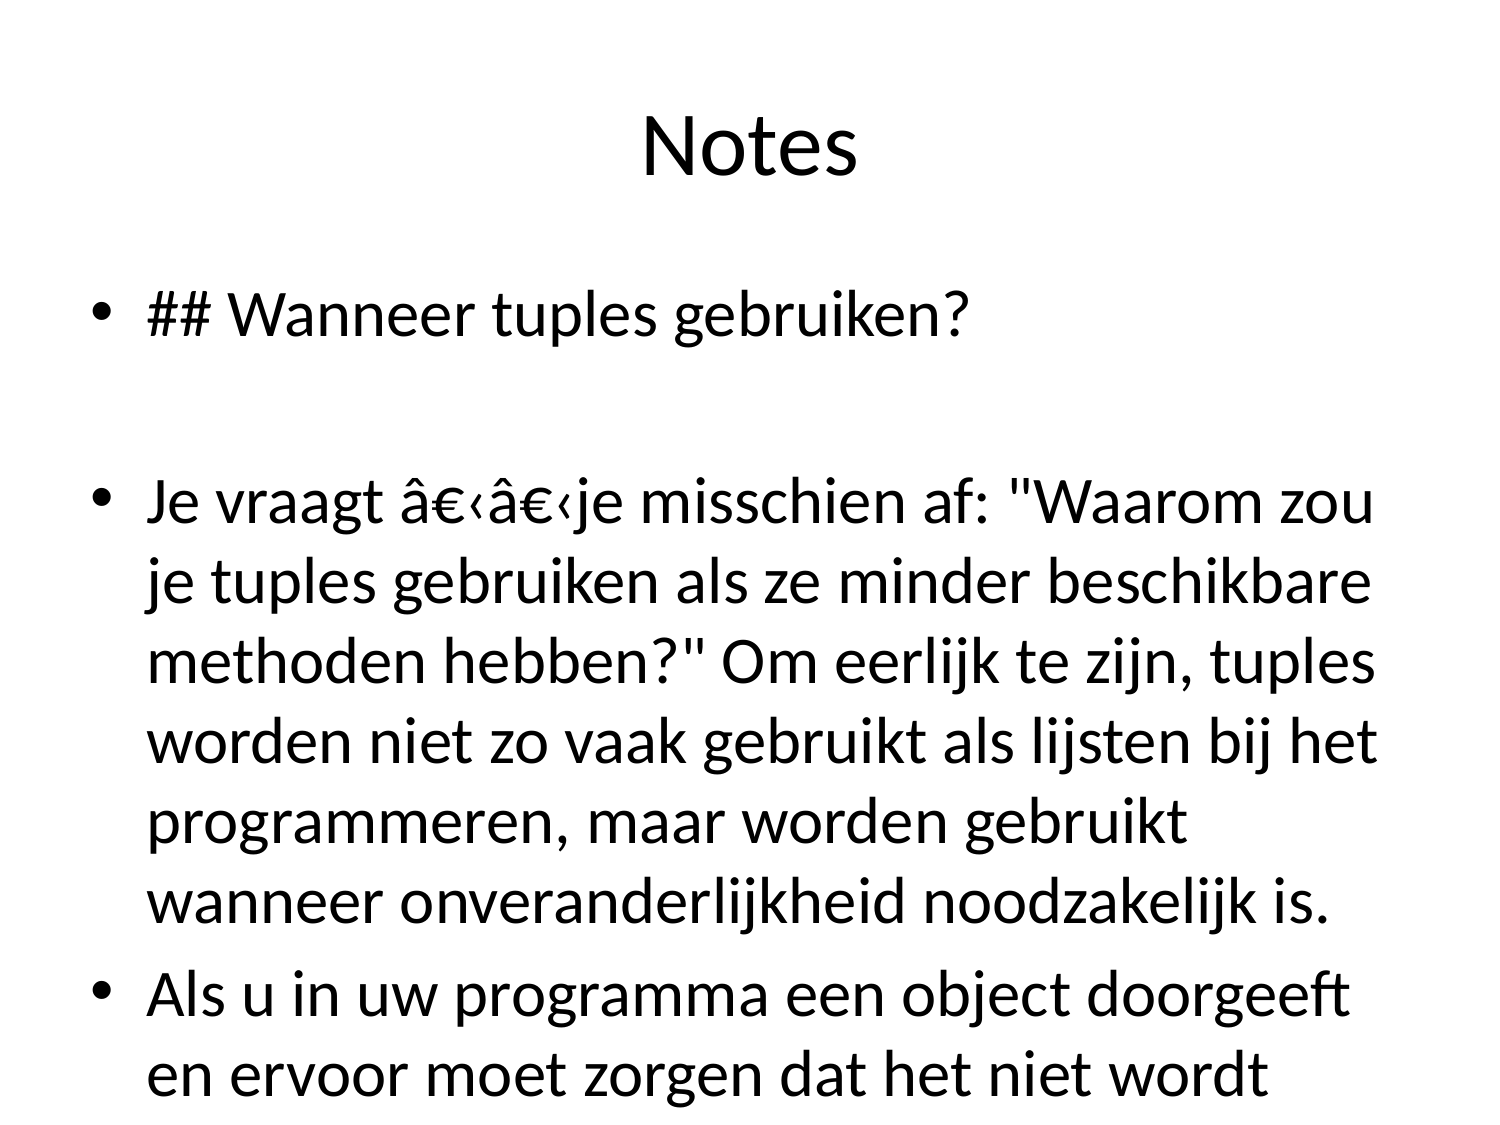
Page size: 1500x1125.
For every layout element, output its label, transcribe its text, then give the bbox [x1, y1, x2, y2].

list ## Wanneer tuples gebruiken? Je vraagt â€‹â€‹je misschien af: "Waarom zou je tuples gebruiken als ze minder beschikbare methoden hebben?" Om eerlijk te zijn, tuples worden niet zo vaak gebruikt als lijsten bij het programmeren, maar worden gebruikt wanneer onveranderlijkheid noodzakelijk is. Als u in uw programma een object doorgeeft en ervoor moet zorgen dat het niet wordt gewijzigd, wordt een tuple uw oplossing. Het biedt een handige bron van gegevensintegriteit (data integrity). Je zou nu in staat moeten zijn om tuples in je programmering te maken en te gebruiken, evenals hun immutability (onveranderlijkheid) goed genoeg te begrijpen. Veel success met programmeren! [75, 262, 1425, 1005]
title Notes [75, 45, 1425, 233]
